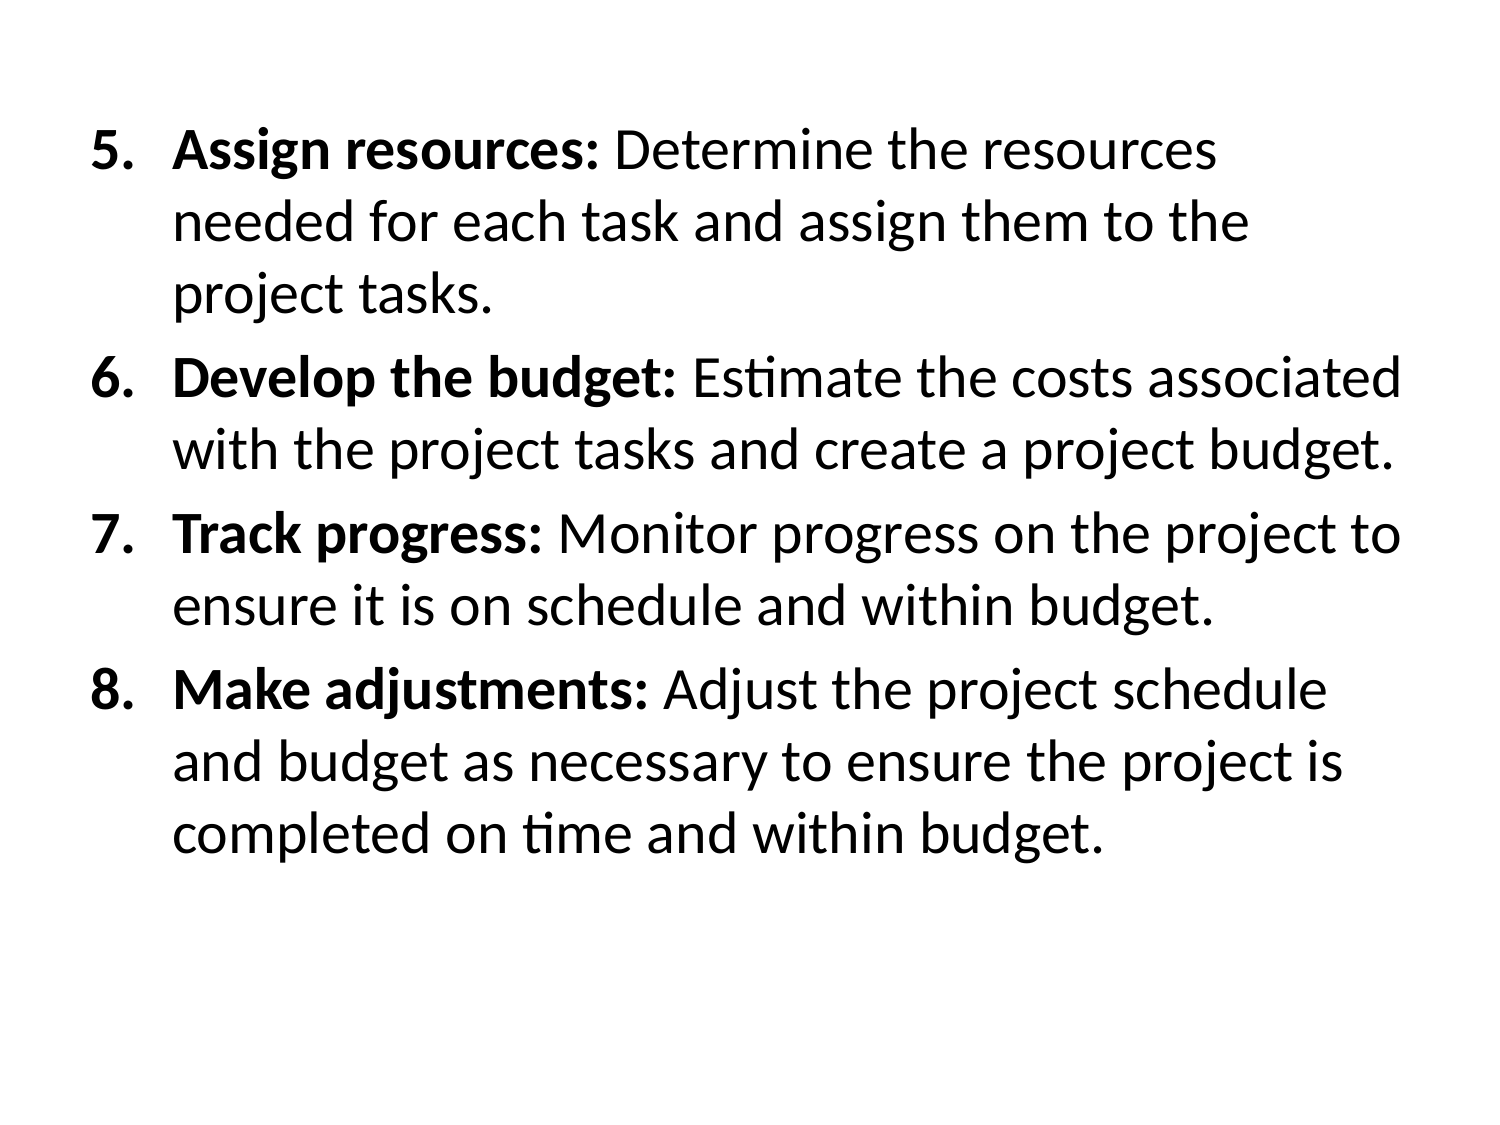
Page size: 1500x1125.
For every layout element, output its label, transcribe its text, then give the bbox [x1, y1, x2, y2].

list Assign resources: Determine the resources needed for each task and assign them to the project tasks. Develop the budget: Estimate the costs associated with the project tasks and create a project budget. Track progress: Monitor progress on the project to ensure it is on schedule and within budget. Make adjustments: Adjust the project schedule and budget as necessary to ensure the project is completed on time and within budget. [75, 101, 1425, 1005]
